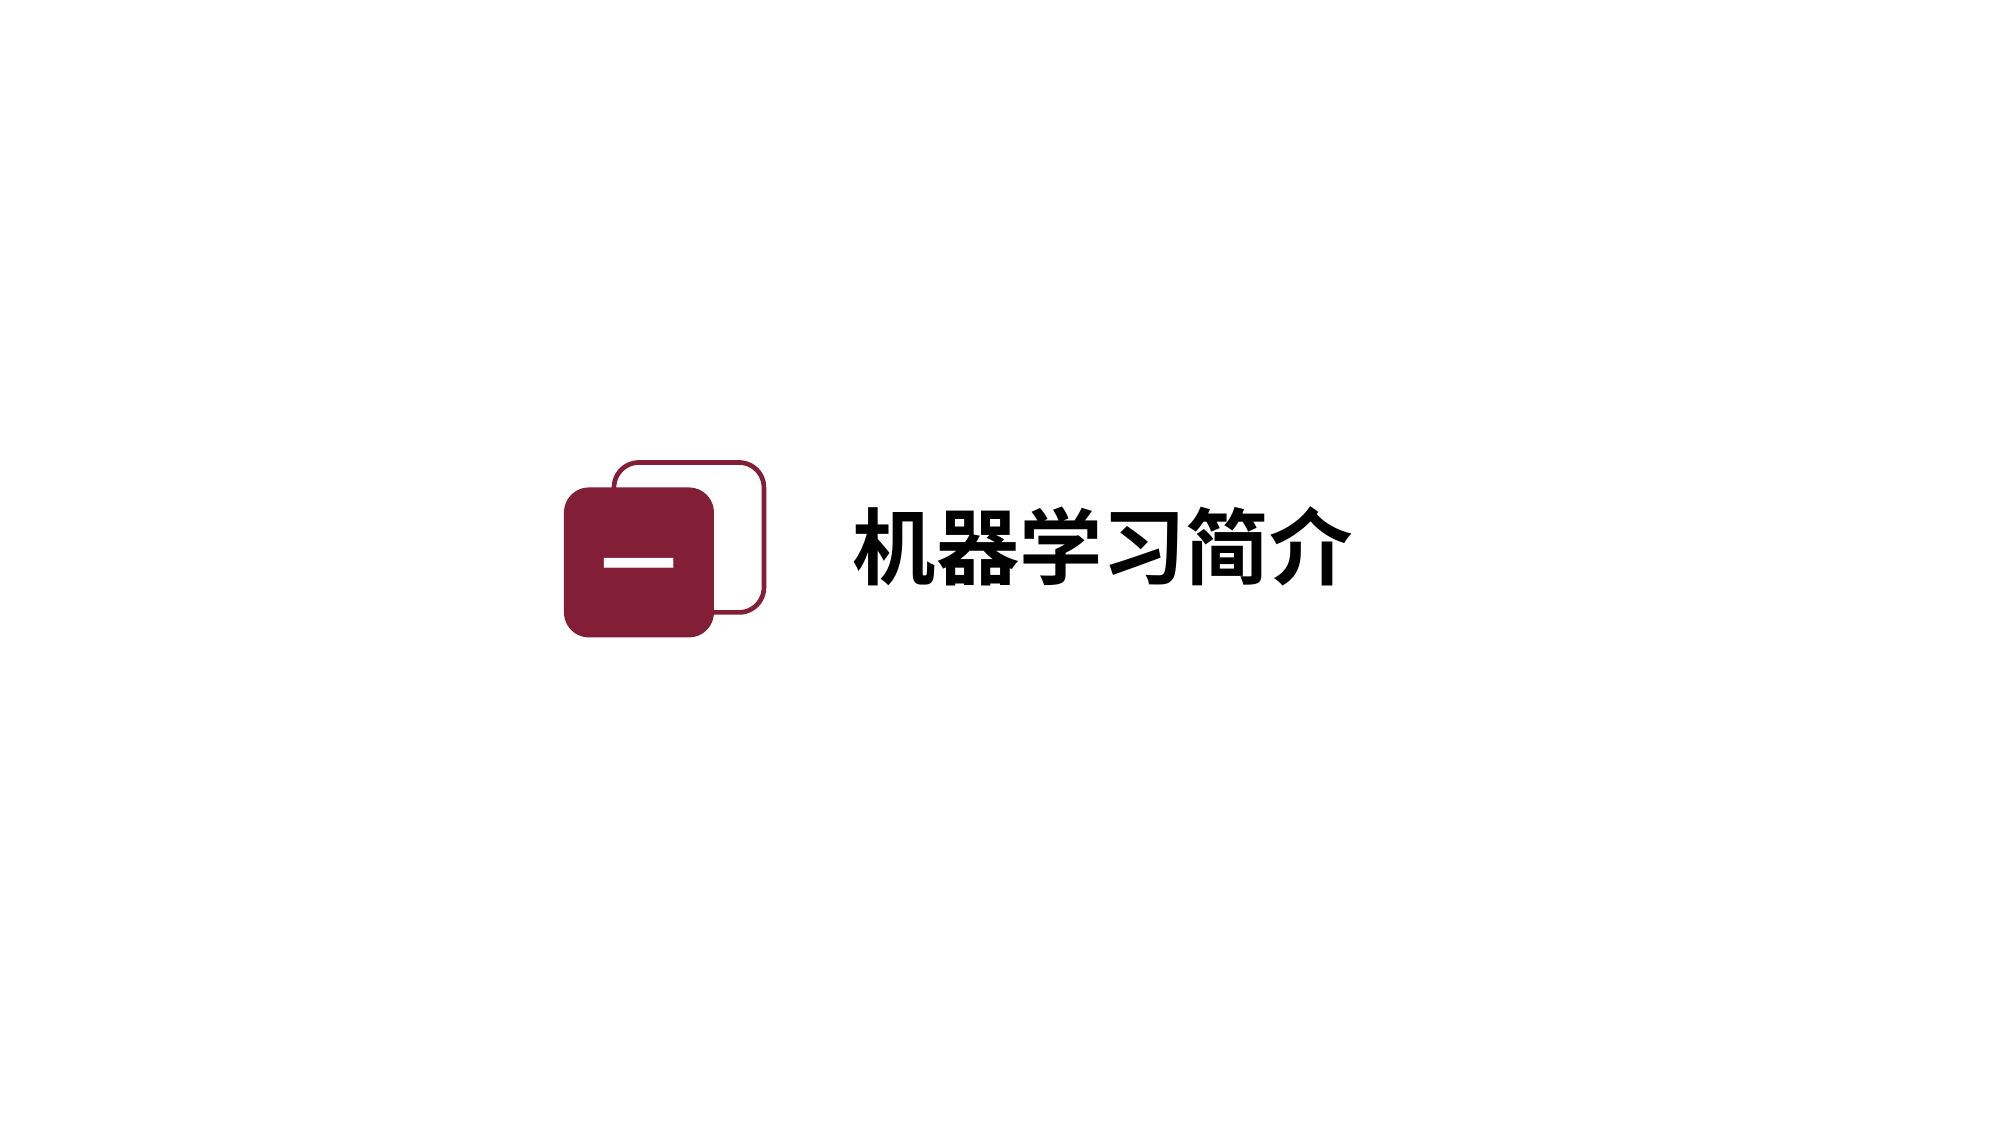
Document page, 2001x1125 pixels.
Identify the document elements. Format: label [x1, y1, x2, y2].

text_box [563, 462, 1371, 638]
